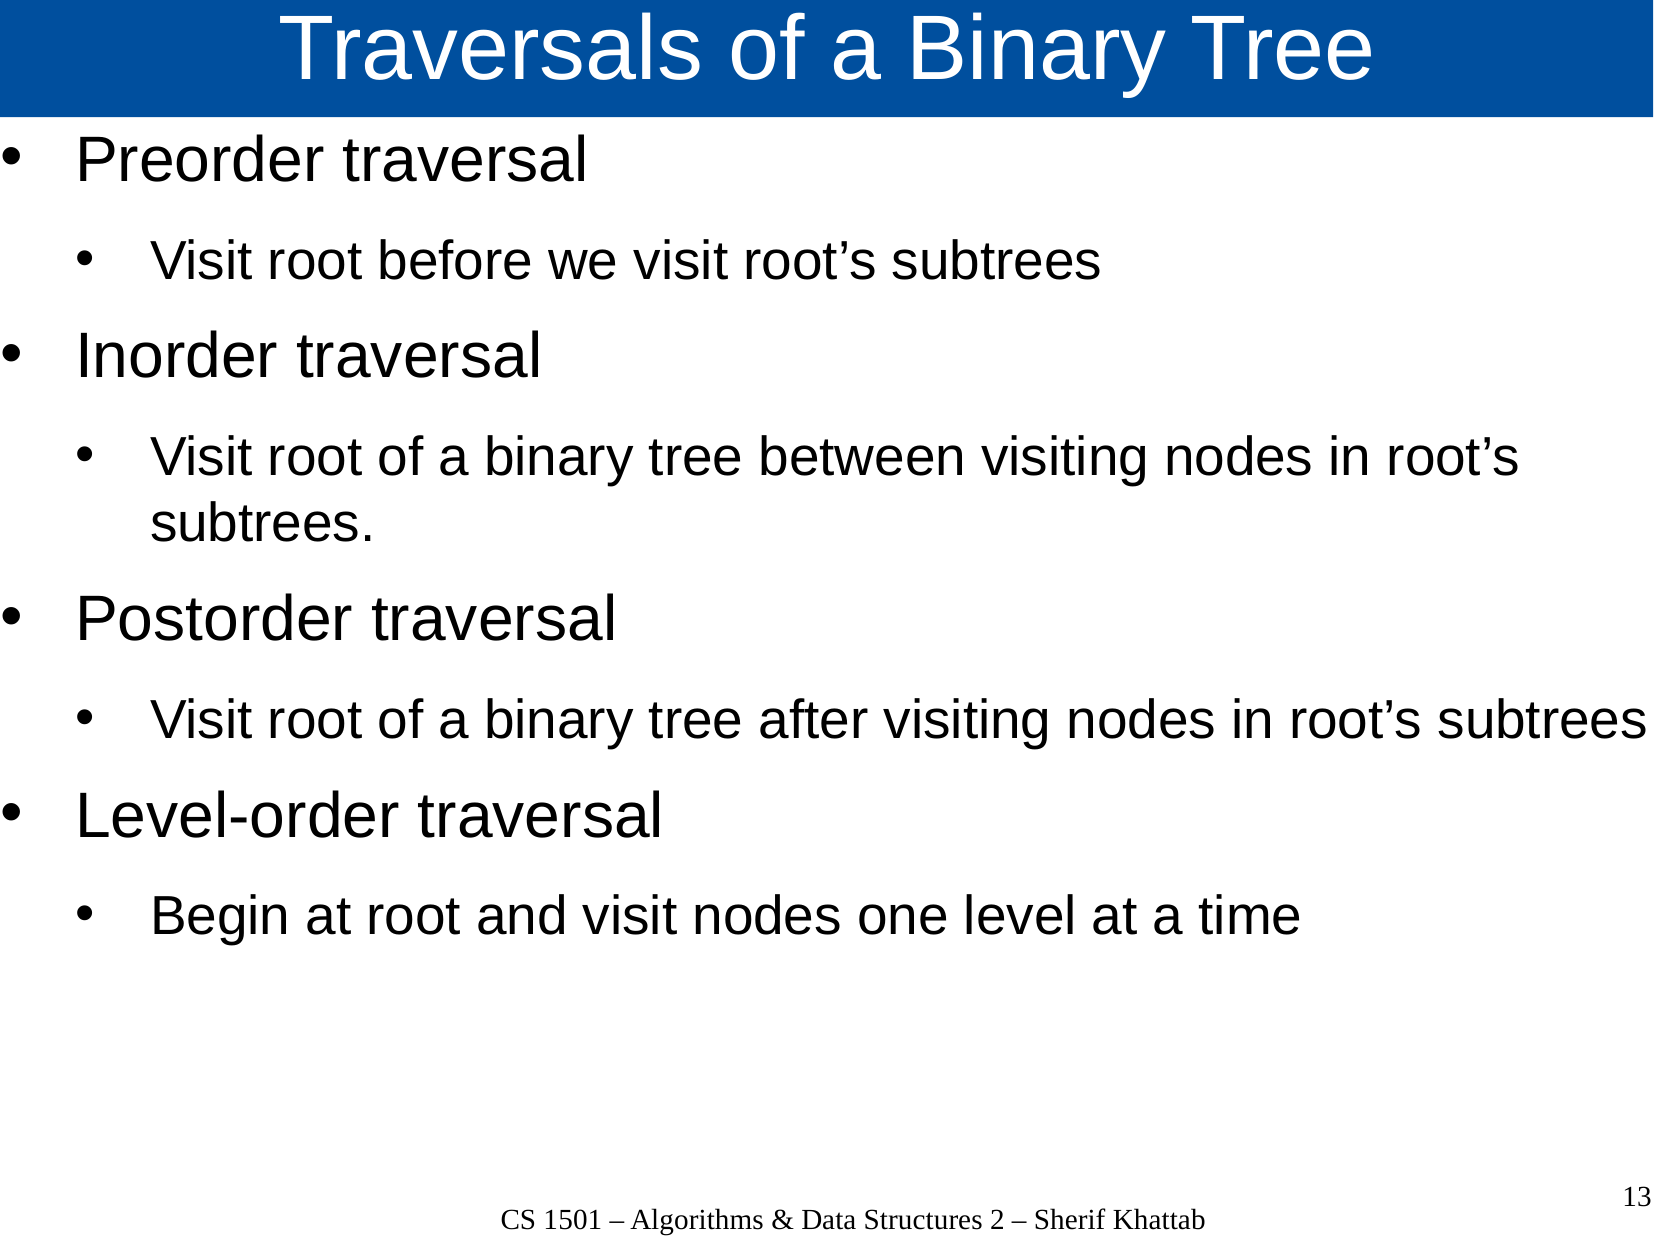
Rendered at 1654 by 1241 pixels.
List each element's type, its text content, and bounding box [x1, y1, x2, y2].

slide_number 13 [1272, 1178, 1653, 1241]
footer CS 1501 – Algorithms & Data Structures 2 – Sherif Khattab [460, 1202, 1248, 1241]
title Traversals of a Binary Tree [0, 0, 1654, 117]
list Preorder traversal Visit root before we visit root’s subtrees Inorder traversal Visit root of a binary tree between visiting nodes in root’s subtrees. Postorder traversal Visit root of a binary tree after visiting nodes in root’s subtrees Level-order traversal Begin at root and visit nodes one level at a time [0, 117, 1654, 1202]
